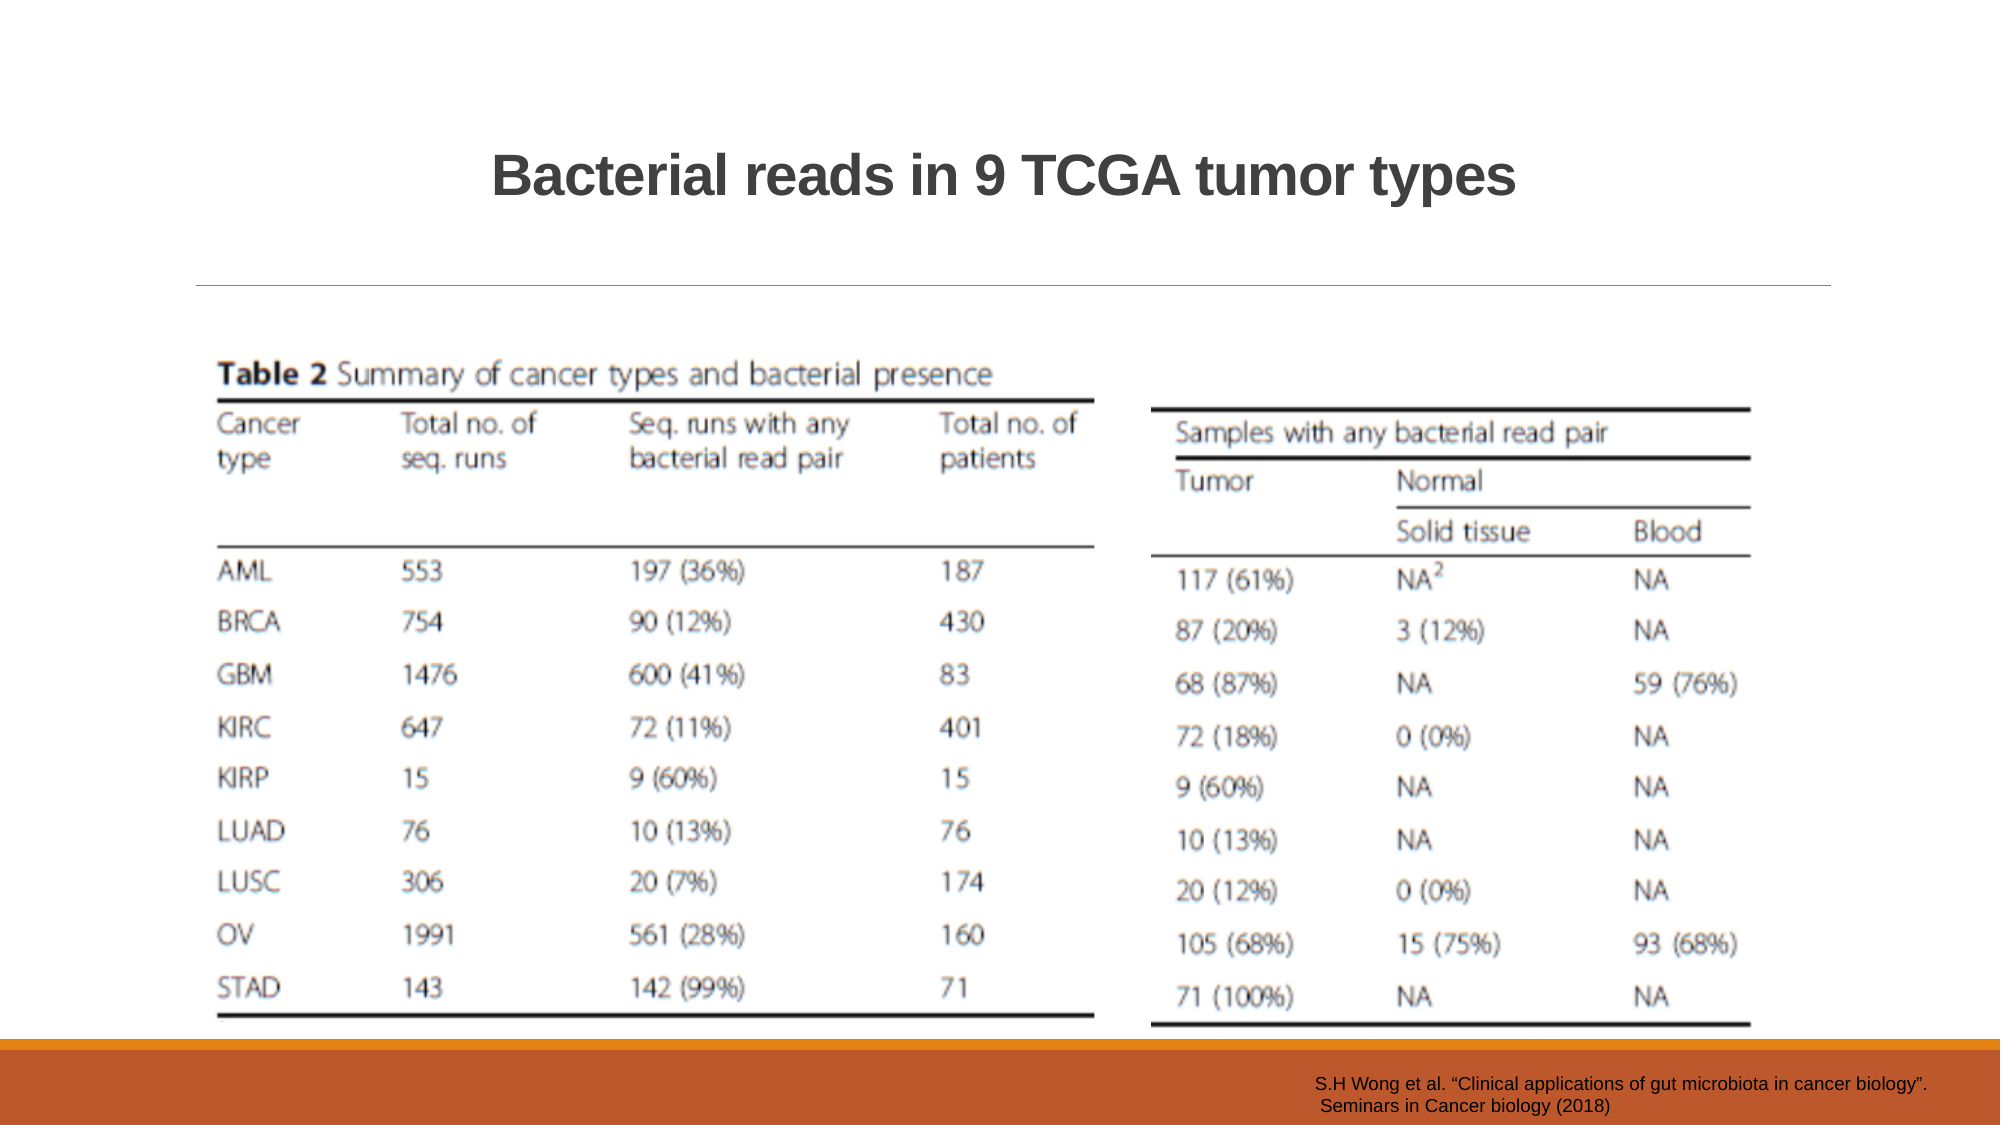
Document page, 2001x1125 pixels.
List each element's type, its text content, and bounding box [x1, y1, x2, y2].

title Bacterial reads in 9 TCGA tumor types [180, 47, 1830, 285]
picture [183, 207, 1095, 1123]
text_box S.H Wong et al. “Clinical applications of gut microbiota in cancer biology”. Seminars in Cancer biology (2018) [1299, 1064, 1955, 1125]
picture [1108, 319, 1825, 1033]
